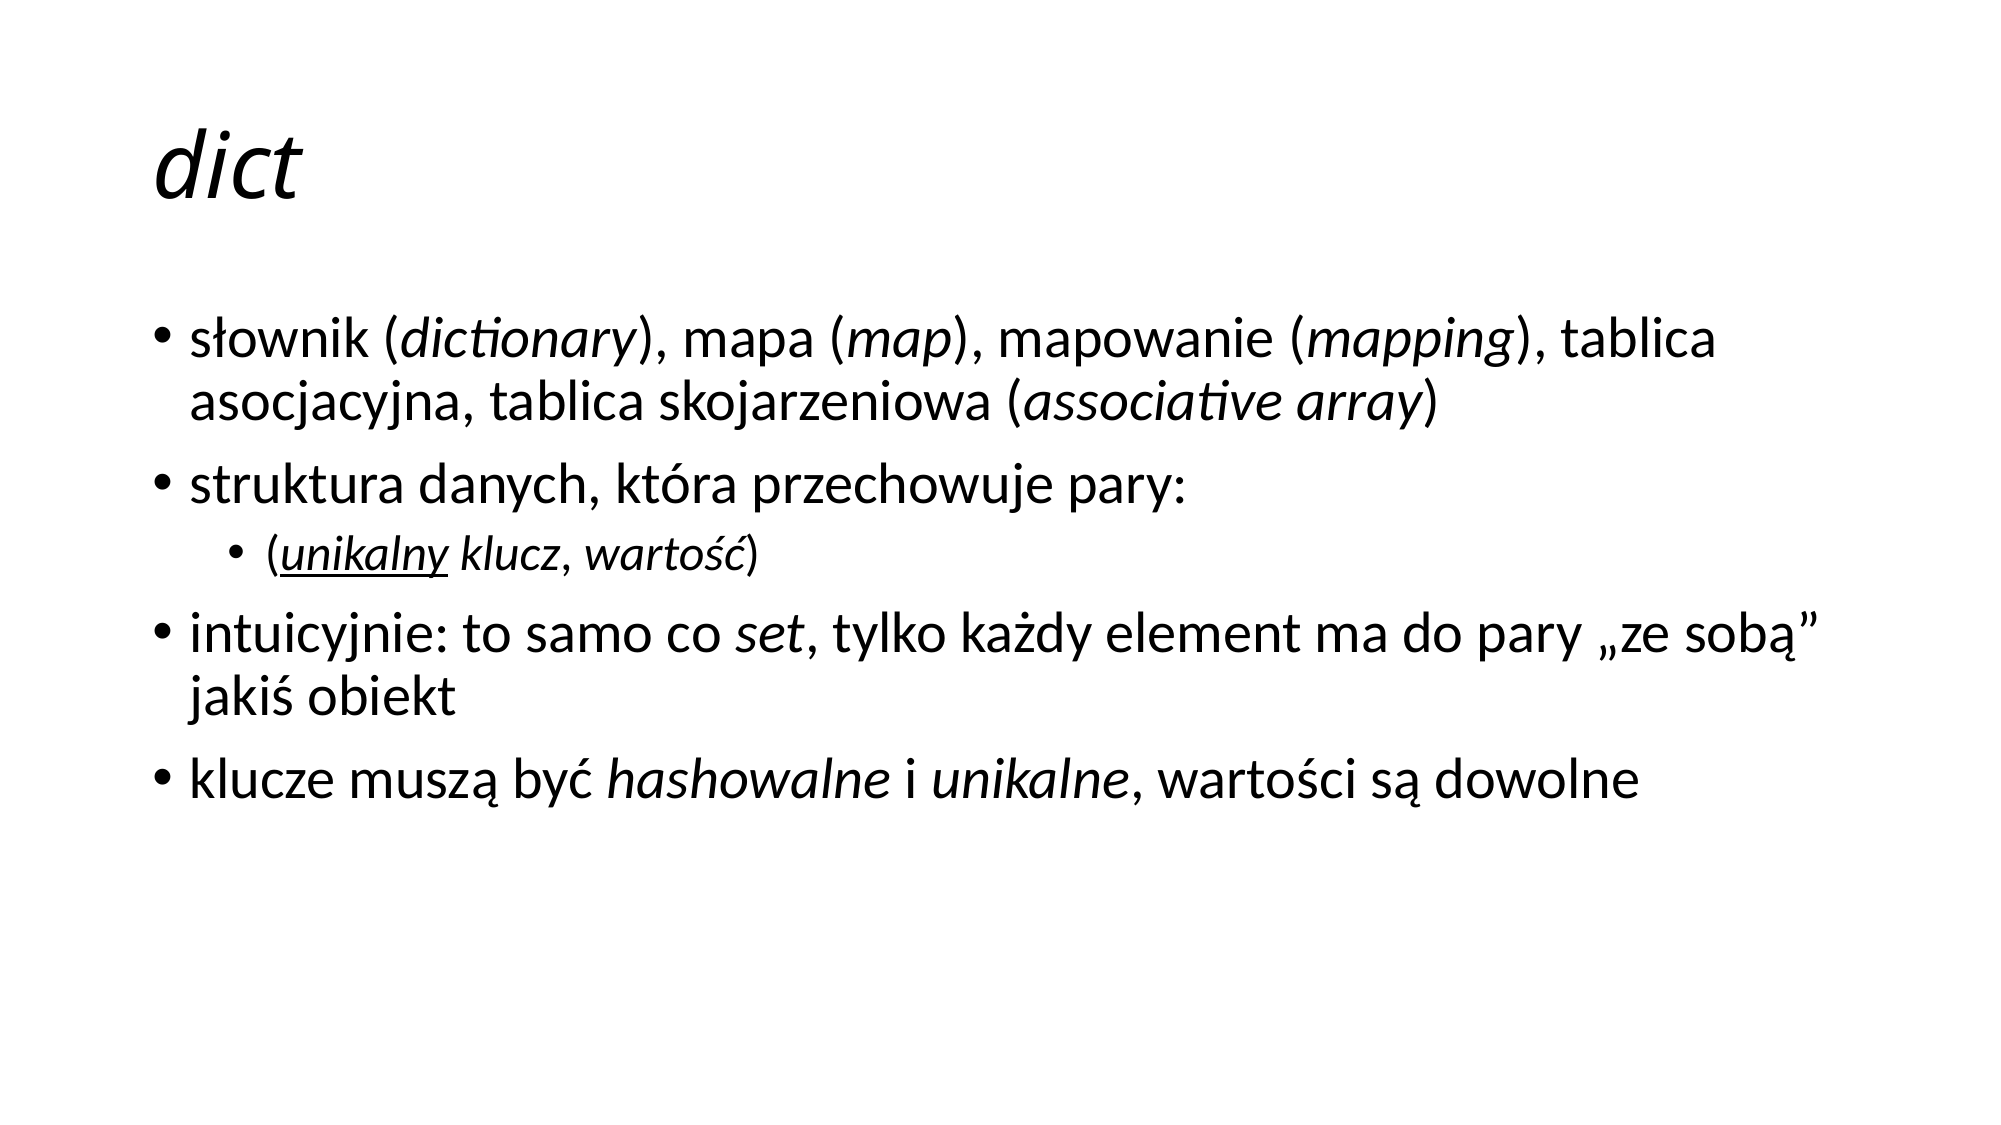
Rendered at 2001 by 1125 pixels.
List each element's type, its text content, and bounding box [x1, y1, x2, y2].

list słownik (dictionary), mapa (map), mapowanie (mapping), tablica asocjacyjna, tablica skojarzeniowa (associative array) struktura danych, która przechowuje pary: (unikalny klucz, wartość) intuicyjnie: to samo co set, tylko każdy element ma do pary „ze sobą” jakiś obiekt klucze muszą być hashowalne i unikalne, wartości są dowolne [137, 299, 1863, 1014]
title dict [137, 59, 1863, 278]
